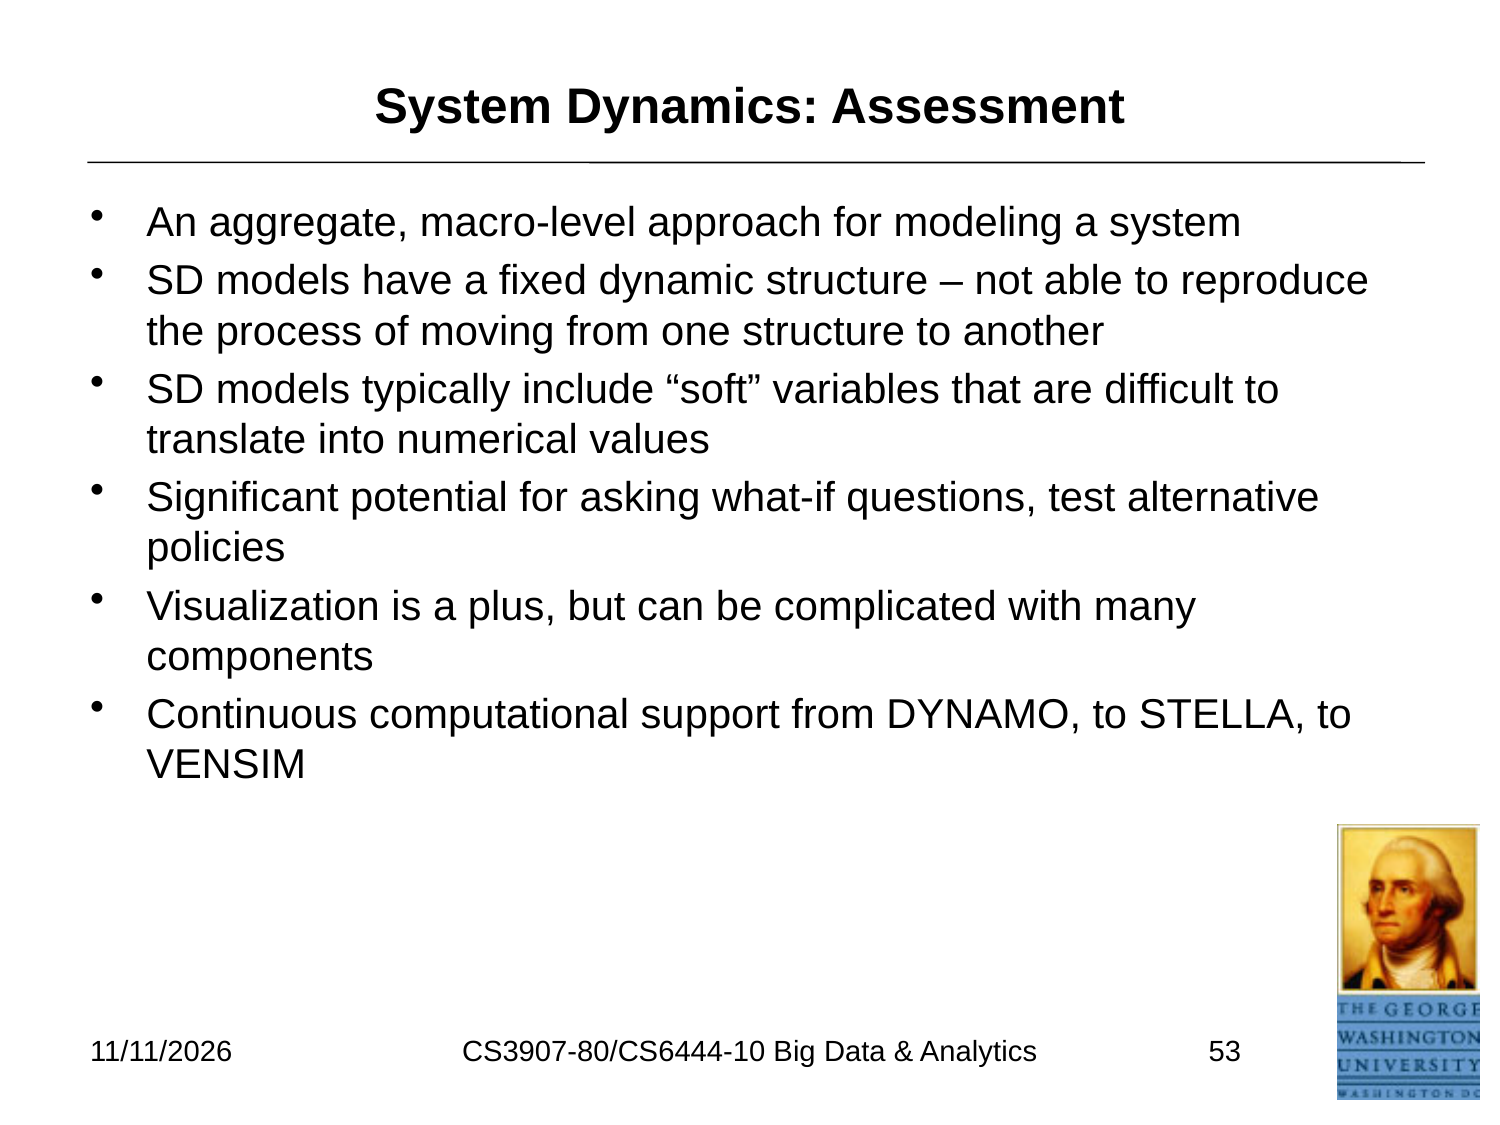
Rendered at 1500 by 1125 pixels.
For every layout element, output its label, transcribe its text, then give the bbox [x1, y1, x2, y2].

picture [1337, 824, 1480, 1100]
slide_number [75, 1025, 338, 1104]
footer CS3907-80/CS6444-10 Big Data & Analytics [375, 1025, 1125, 1104]
title System Dynamics: Assessment [75, 45, 1425, 163]
list An aggregate, macro-level approach for modeling a system SD models have a fixed dynamic structure – not able to reproduce the process of moving from one structure to another SD models typically include “soft” variables that are difficult to translate into numerical values Significant potential for asking what-if questions, test alternative policies Visualization is a plus, but can be complicated with many components Continuous computational support from DYNAMO, to STELLA, to VENSIM [75, 187, 1425, 1018]
slide_number 53 [1137, 1025, 1313, 1104]
